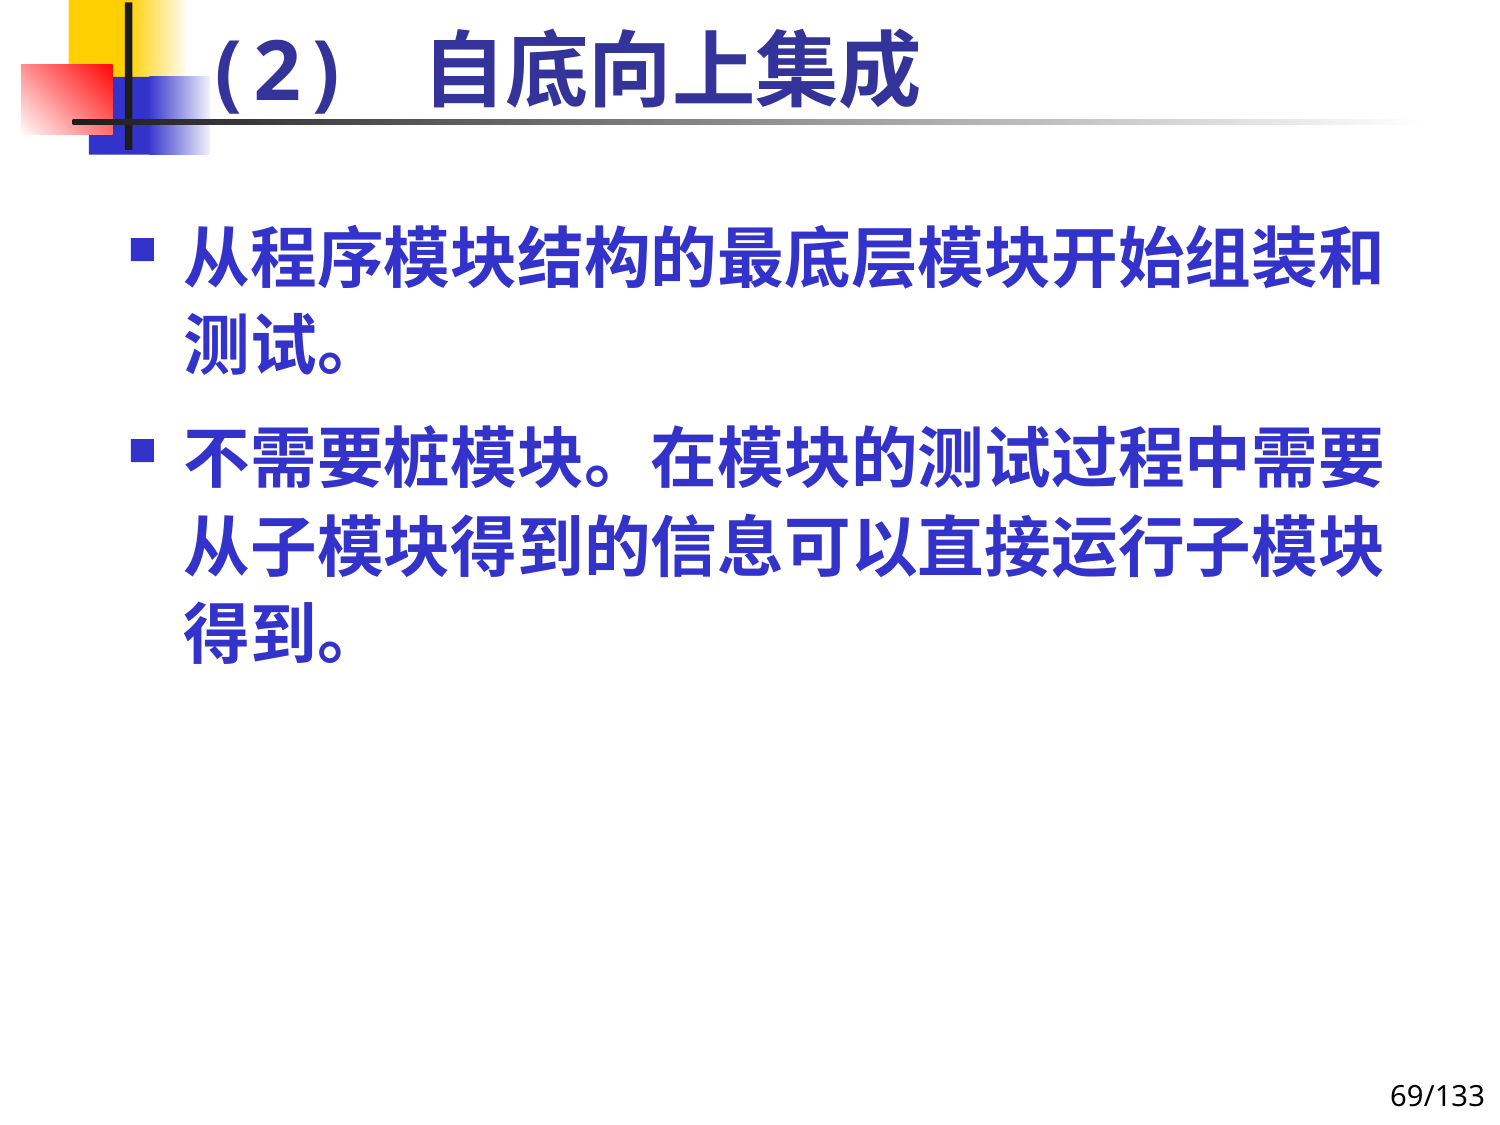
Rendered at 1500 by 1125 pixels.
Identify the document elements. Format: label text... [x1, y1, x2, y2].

slide_number 69/133 [1274, 1049, 1500, 1125]
title (2) 自底向上集成 [187, 24, 1151, 126]
list 从程序模块结构的最底层模块开始组装和测试。 不需要桩模块。在模块的测试过程中需要从子模块得到的信息可以直接运行子模块得到。 [112, 199, 1426, 838]
